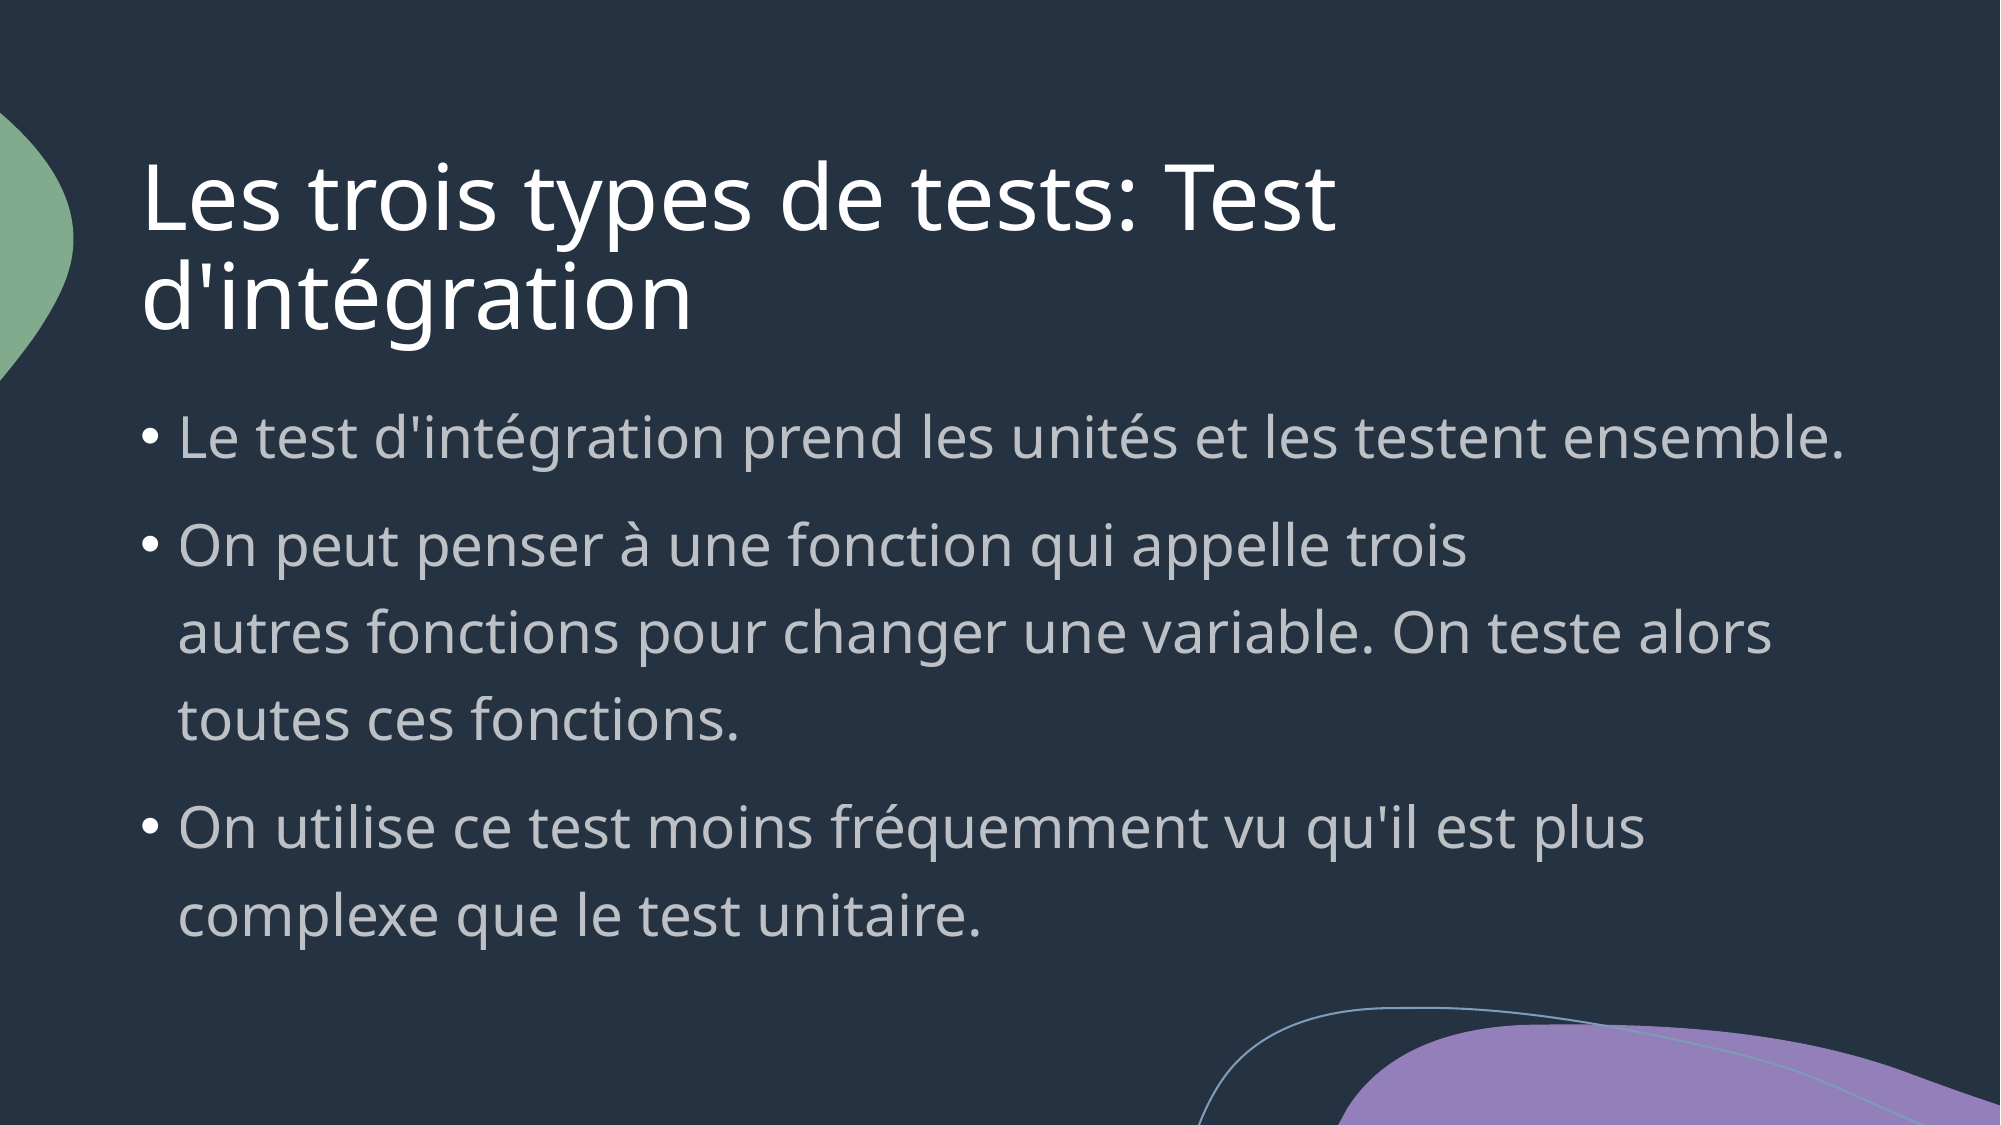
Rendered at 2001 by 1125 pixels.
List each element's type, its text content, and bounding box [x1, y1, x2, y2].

title Les trois types de tests: Test d'intégration [125, 125, 1875, 375]
list Le test d'intégration prend les unités et les testent ensemble. On peut penser à une fonction qui appelle trois autres fonctions pour changer une variable. On teste alors toutes ces fonctions. On utilise ce test moins fréquemment vu qu'il est plus complexe que le test unitaire. [125, 375, 1875, 1002]
